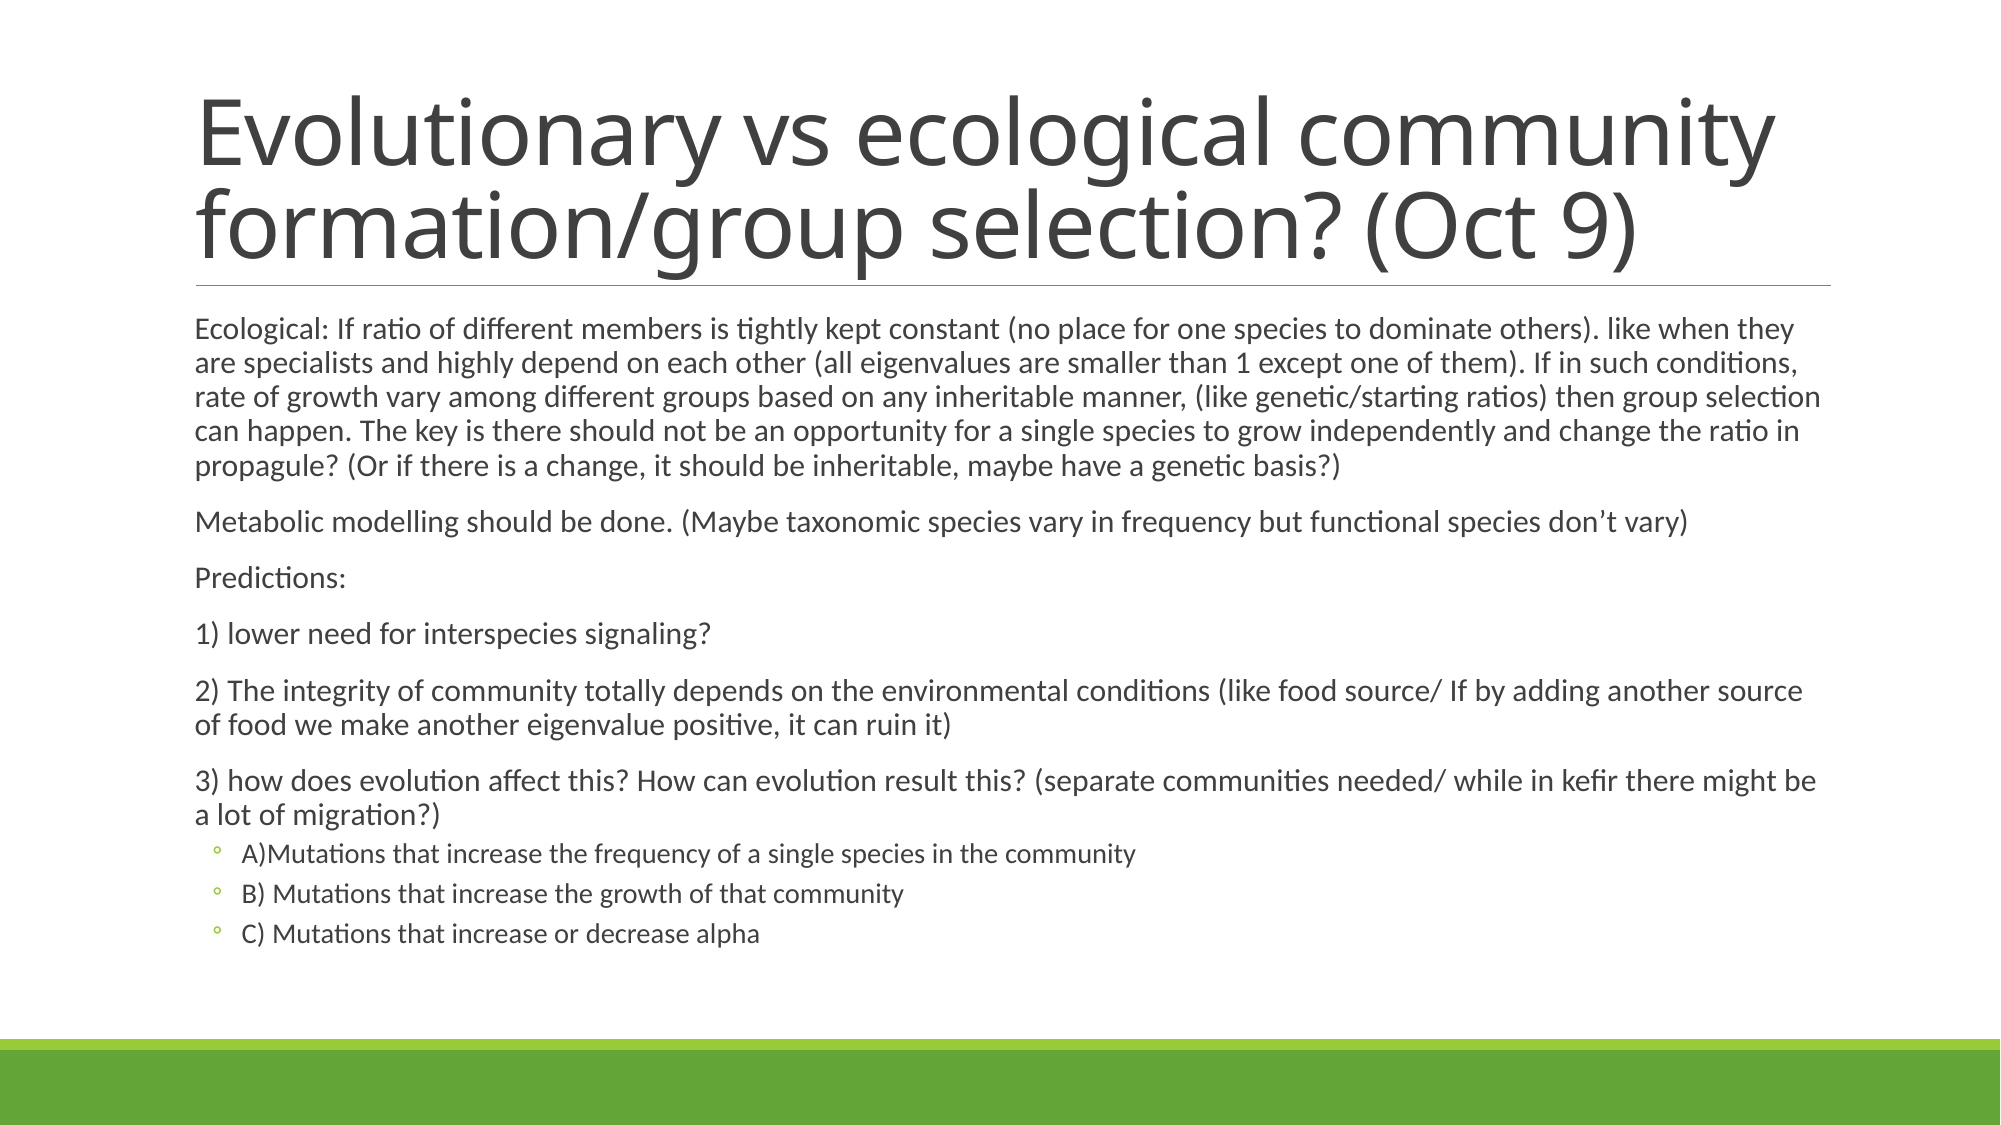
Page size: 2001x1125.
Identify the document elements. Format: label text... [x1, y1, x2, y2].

list Ecological: If ratio of different members is tightly kept constant (no place for one species to dominate others). like when they are specialists and highly depend on each other (all eigenvalues are smaller than 1 except one of them). If in such conditions, rate of growth vary among different groups based on any inheritable manner, (like genetic/starting ratios) then group selection can happen. The key is there should not be an opportunity for a single species to grow independently and change the ratio in propagule? (Or if there is a change, it should be inheritable, maybe have a genetic basis?) Metabolic modelling should be done. (Maybe taxonomic species vary in frequency but functional species don’t vary) Predictions: 1) lower need for interspecies signaling? 2) The integrity of community totally depends on the environmental conditions (like food source/ If by adding another source of food we make another eigenvalue positive, it can ruin it) 3) how does evolution affect this? How can evolution result this? (separate communities needed/ while in kefir there might be a lot of migration?) A)Mutations that increase the frequency of a single species in the community B) Mutations that increase the growth of that community C) Mutations that increase or decrease alpha [180, 304, 1830, 965]
title Evolutionary vs ecological community formation/group selection? (Oct 9) [180, 47, 1830, 285]
